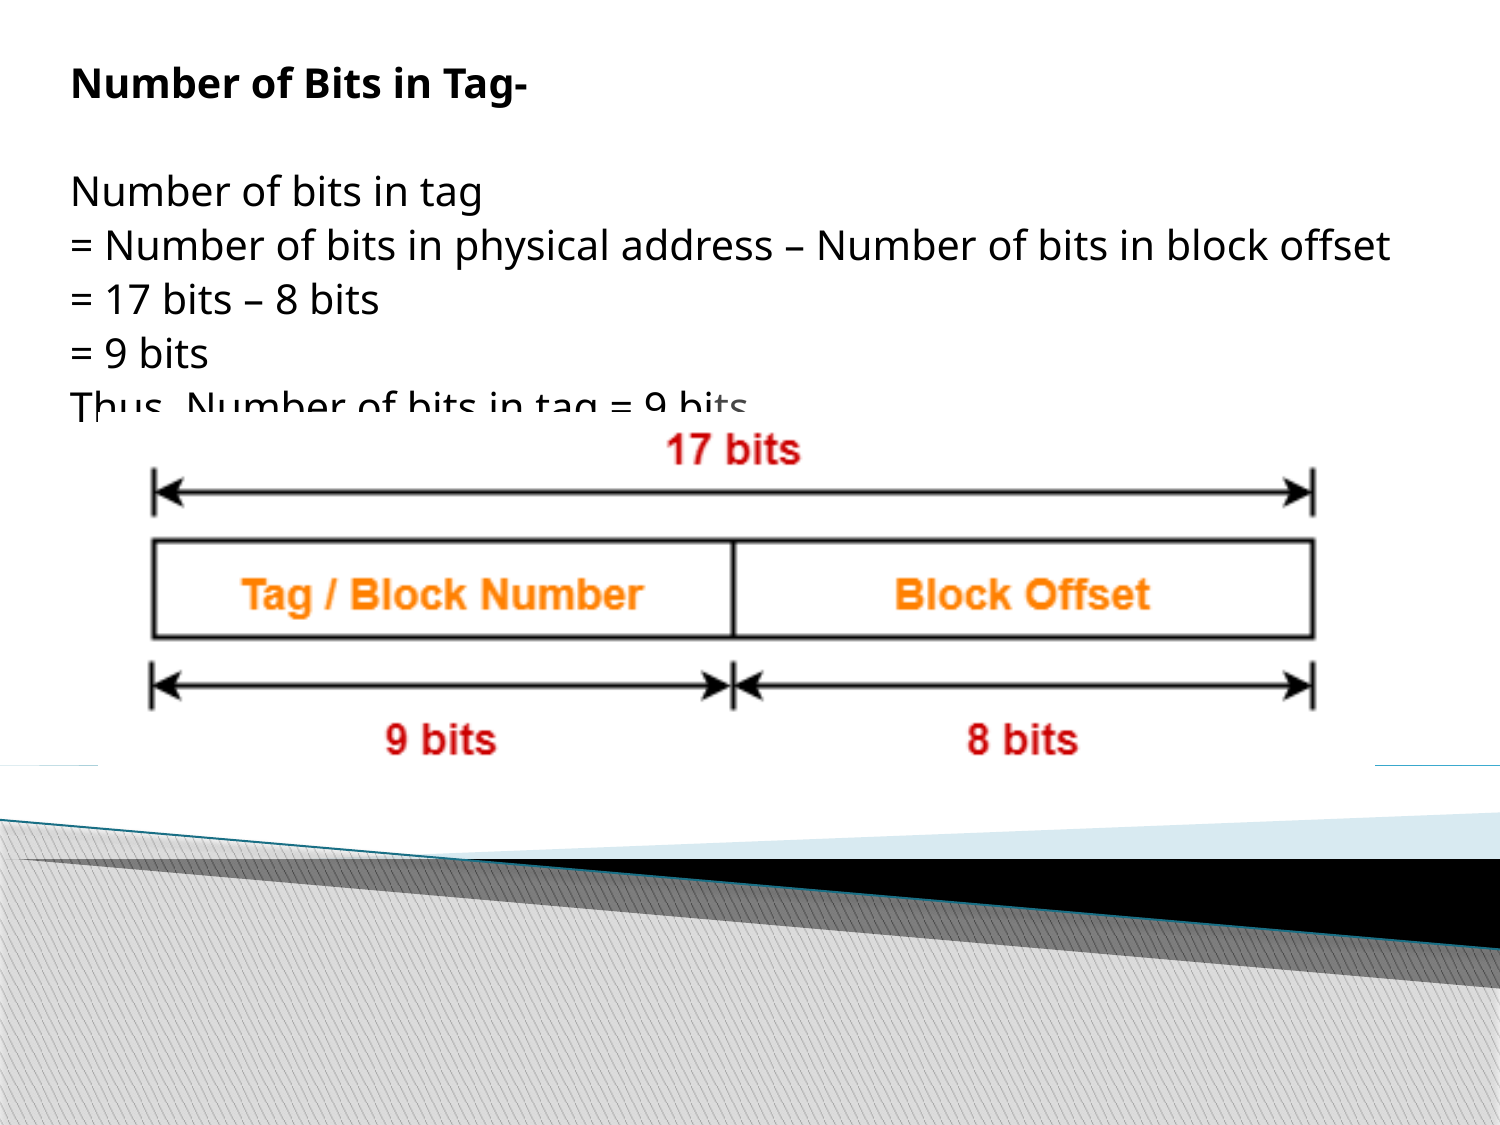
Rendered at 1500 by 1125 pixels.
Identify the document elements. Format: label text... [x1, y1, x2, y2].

picture [0, 412, 1376, 811]
subtitle Number of Bits in Tag- Number of bits in tag = Number of bits in physical address – Number of bits in block offset = 17 bits – 8 bits = 9 bits Thus, Number of bits in tag = 9 bits [62, 50, 1500, 450]
picture [5, 859, 1500, 989]
